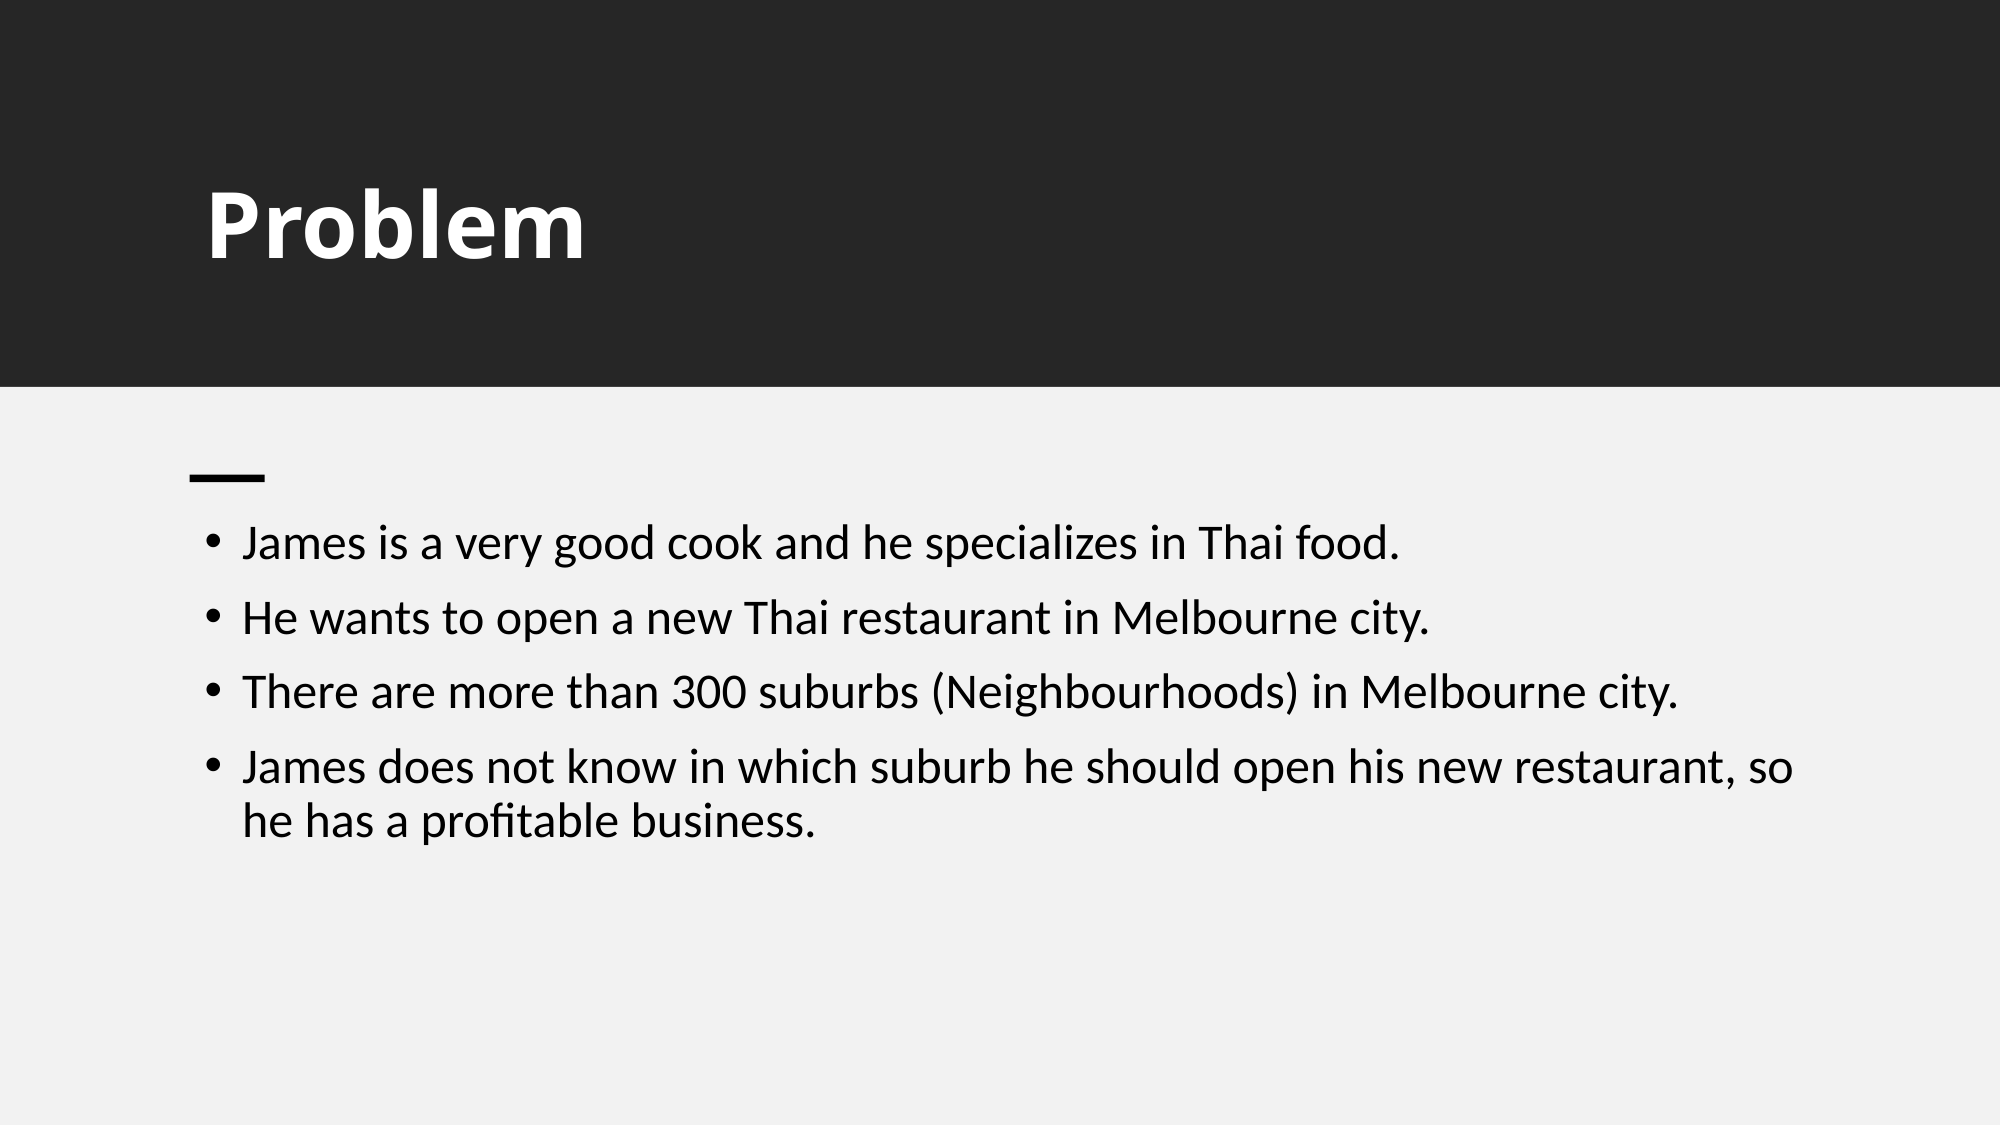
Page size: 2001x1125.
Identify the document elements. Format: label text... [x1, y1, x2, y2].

list James is a very good cook and he specializes in Thai food. He wants to open a new Thai restaurant in Melbourne city. There are more than 300 suburbs (Neighbourhoods) in Melbourne city. James does not know in which suburb he should open his new restaurant, so he has a profitable business. [189, 508, 1812, 1014]
title Problem [189, 104, 1812, 354]
text_box [0, 0, 2000, 386]
text_box [189, 474, 266, 483]
text_box [0, 386, 2000, 1125]
